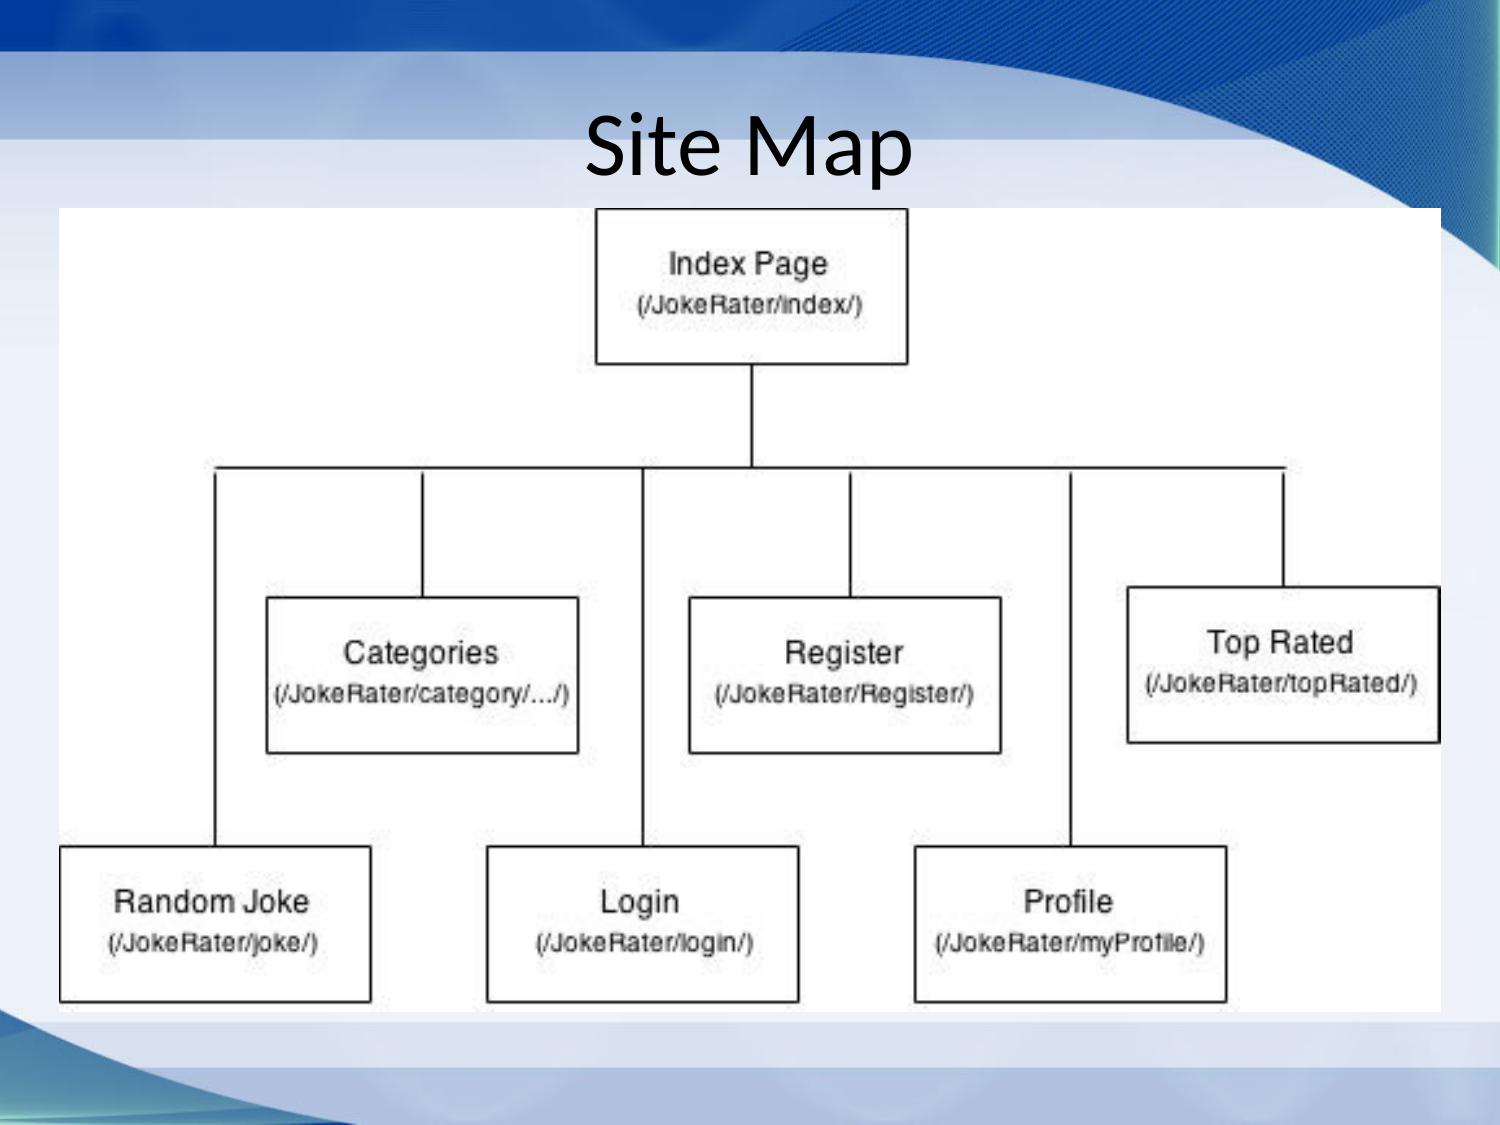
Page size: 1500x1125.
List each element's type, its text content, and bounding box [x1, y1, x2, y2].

picture [0, 0, 1500, 1125]
title Site Map [75, 45, 1425, 206]
